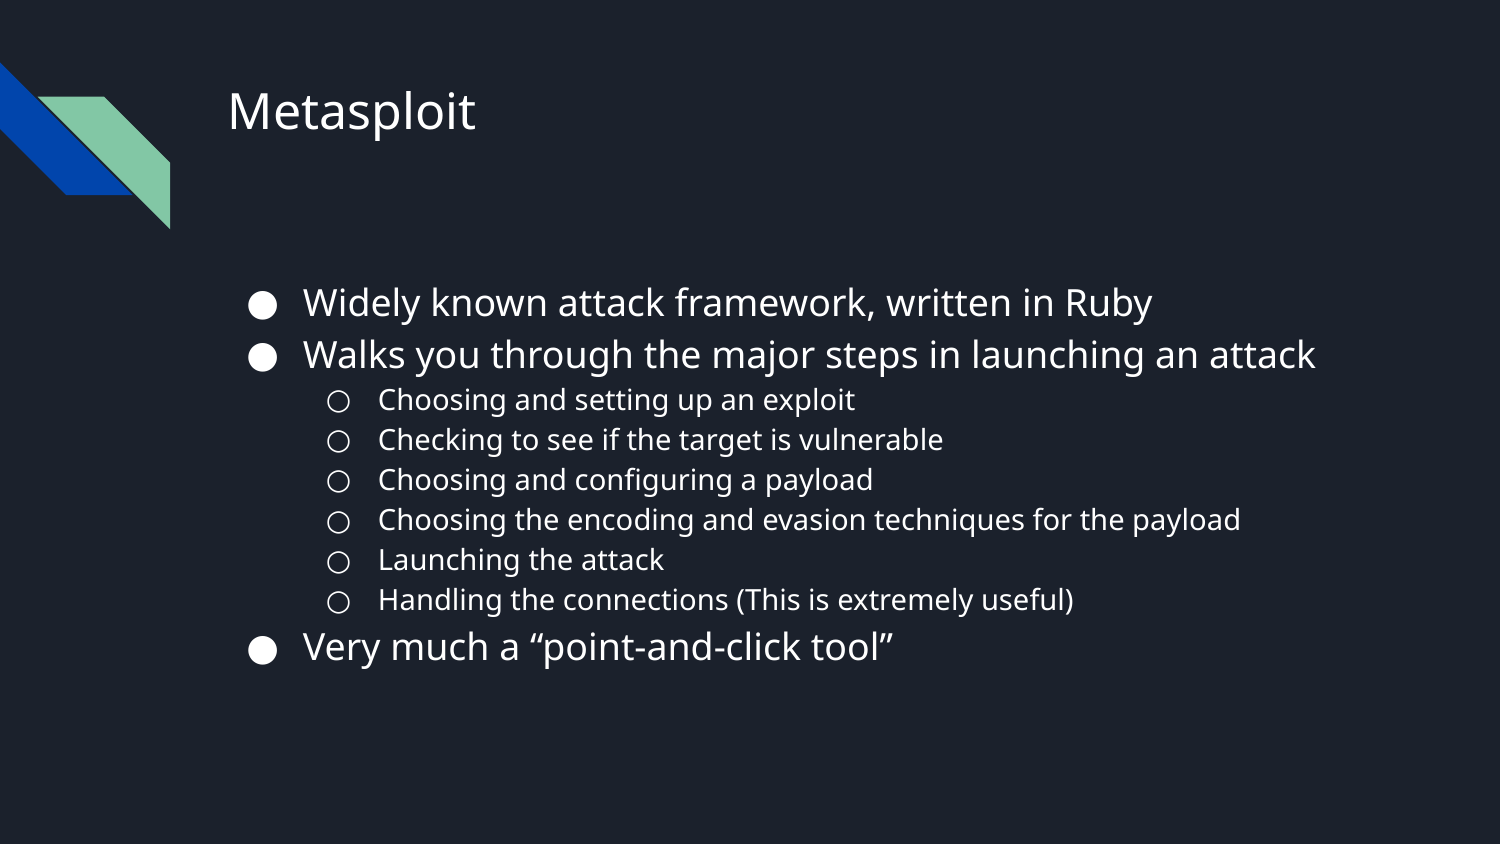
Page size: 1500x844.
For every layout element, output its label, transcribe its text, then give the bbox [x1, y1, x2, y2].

title Metasploit [212, 64, 1368, 215]
list Widely known attack framework, written in Ruby Walks you through the major steps in launching an attack Choosing and setting up an exploit Checking to see if the target is vulnerable Choosing and configuring a payload Choosing the encoding and evasion techniques for the payload Launching the attack Handling the connections (This is extremely useful) Very much a “point-and-click tool” [212, 257, 1368, 735]
